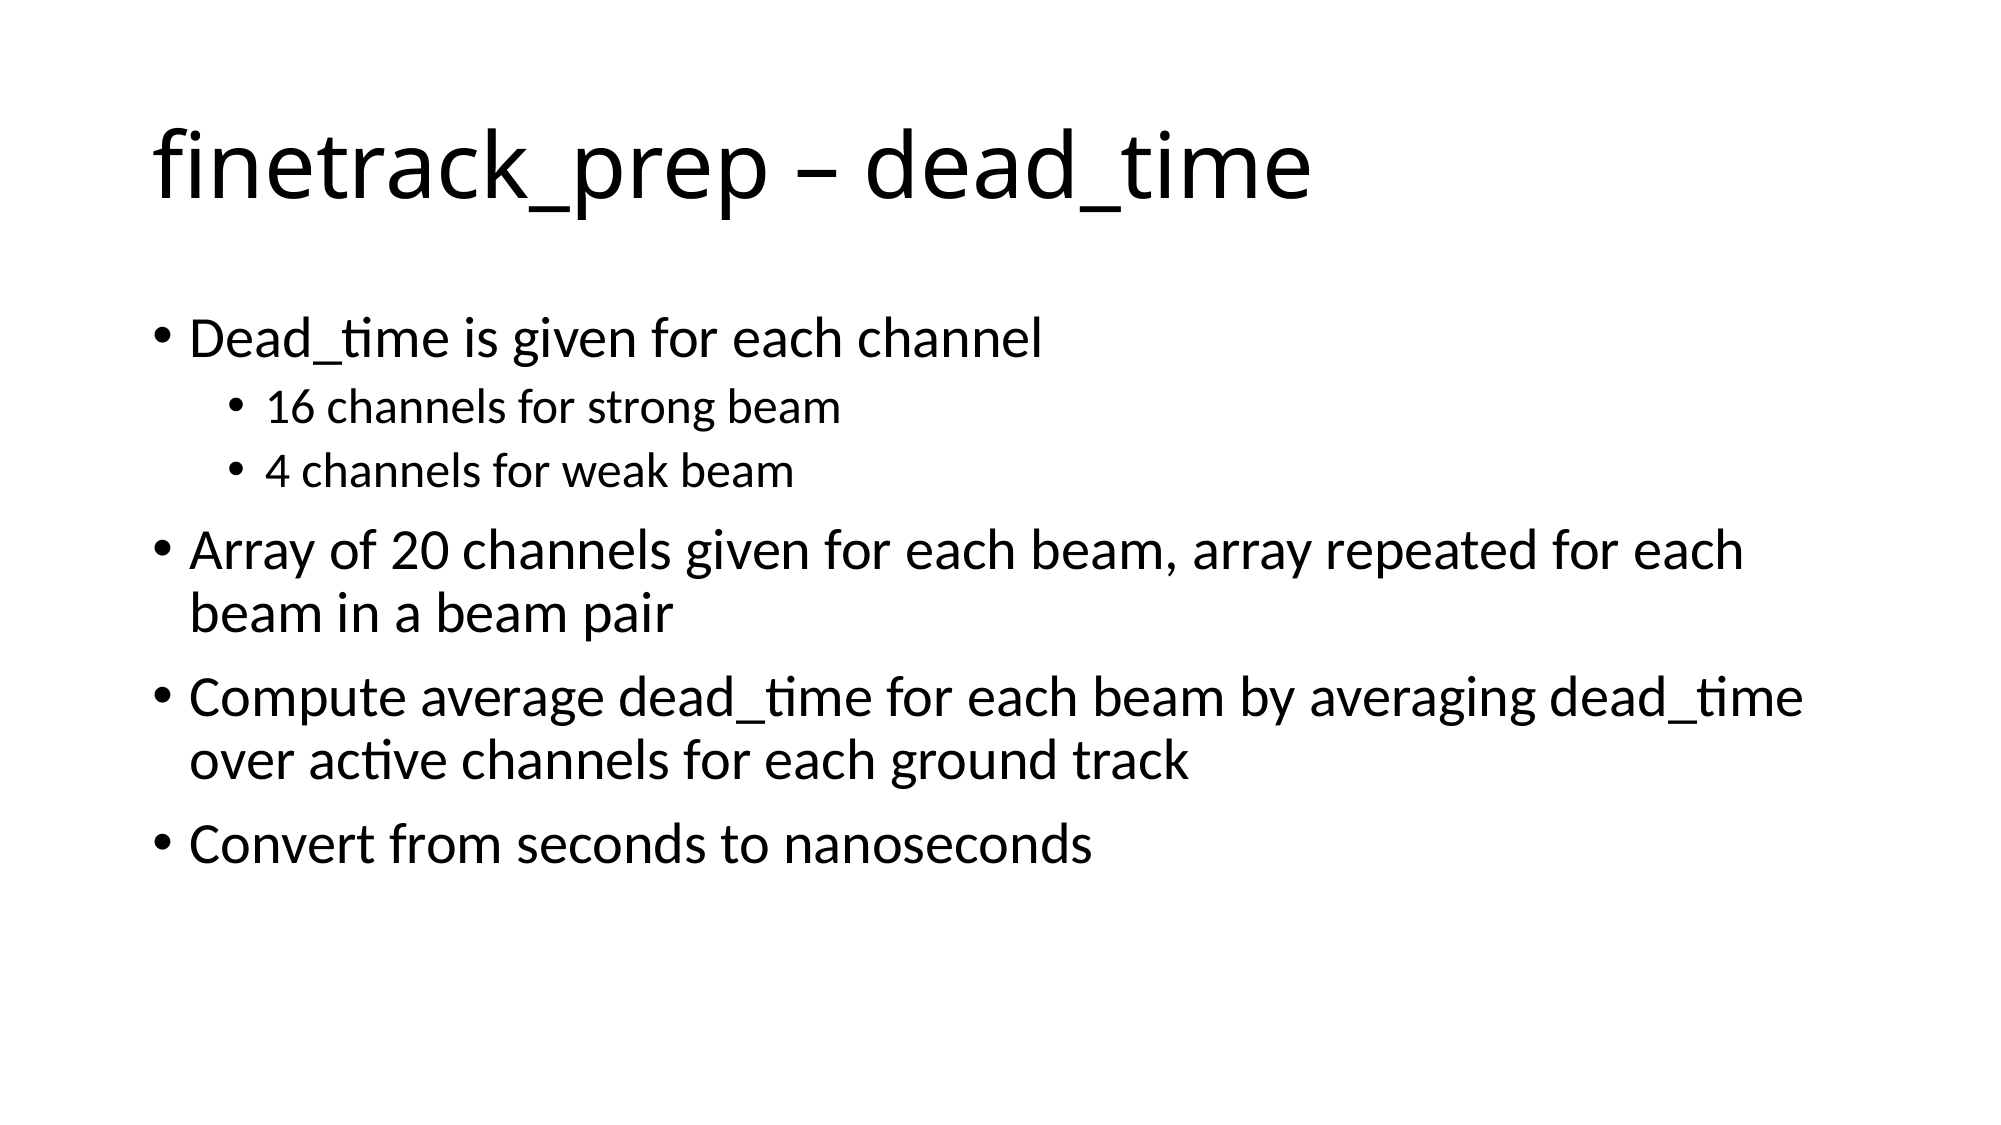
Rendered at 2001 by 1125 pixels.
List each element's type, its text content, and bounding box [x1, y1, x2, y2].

list Dead_time is given for each channel 16 channels for strong beam 4 channels for weak beam Array of 20 channels given for each beam, array repeated for each beam in a beam pair Compute average dead_time for each beam by averaging dead_time over active channels for each ground track Convert from seconds to nanoseconds [137, 299, 1863, 1014]
title finetrack_prep – dead_time [137, 59, 1863, 278]
